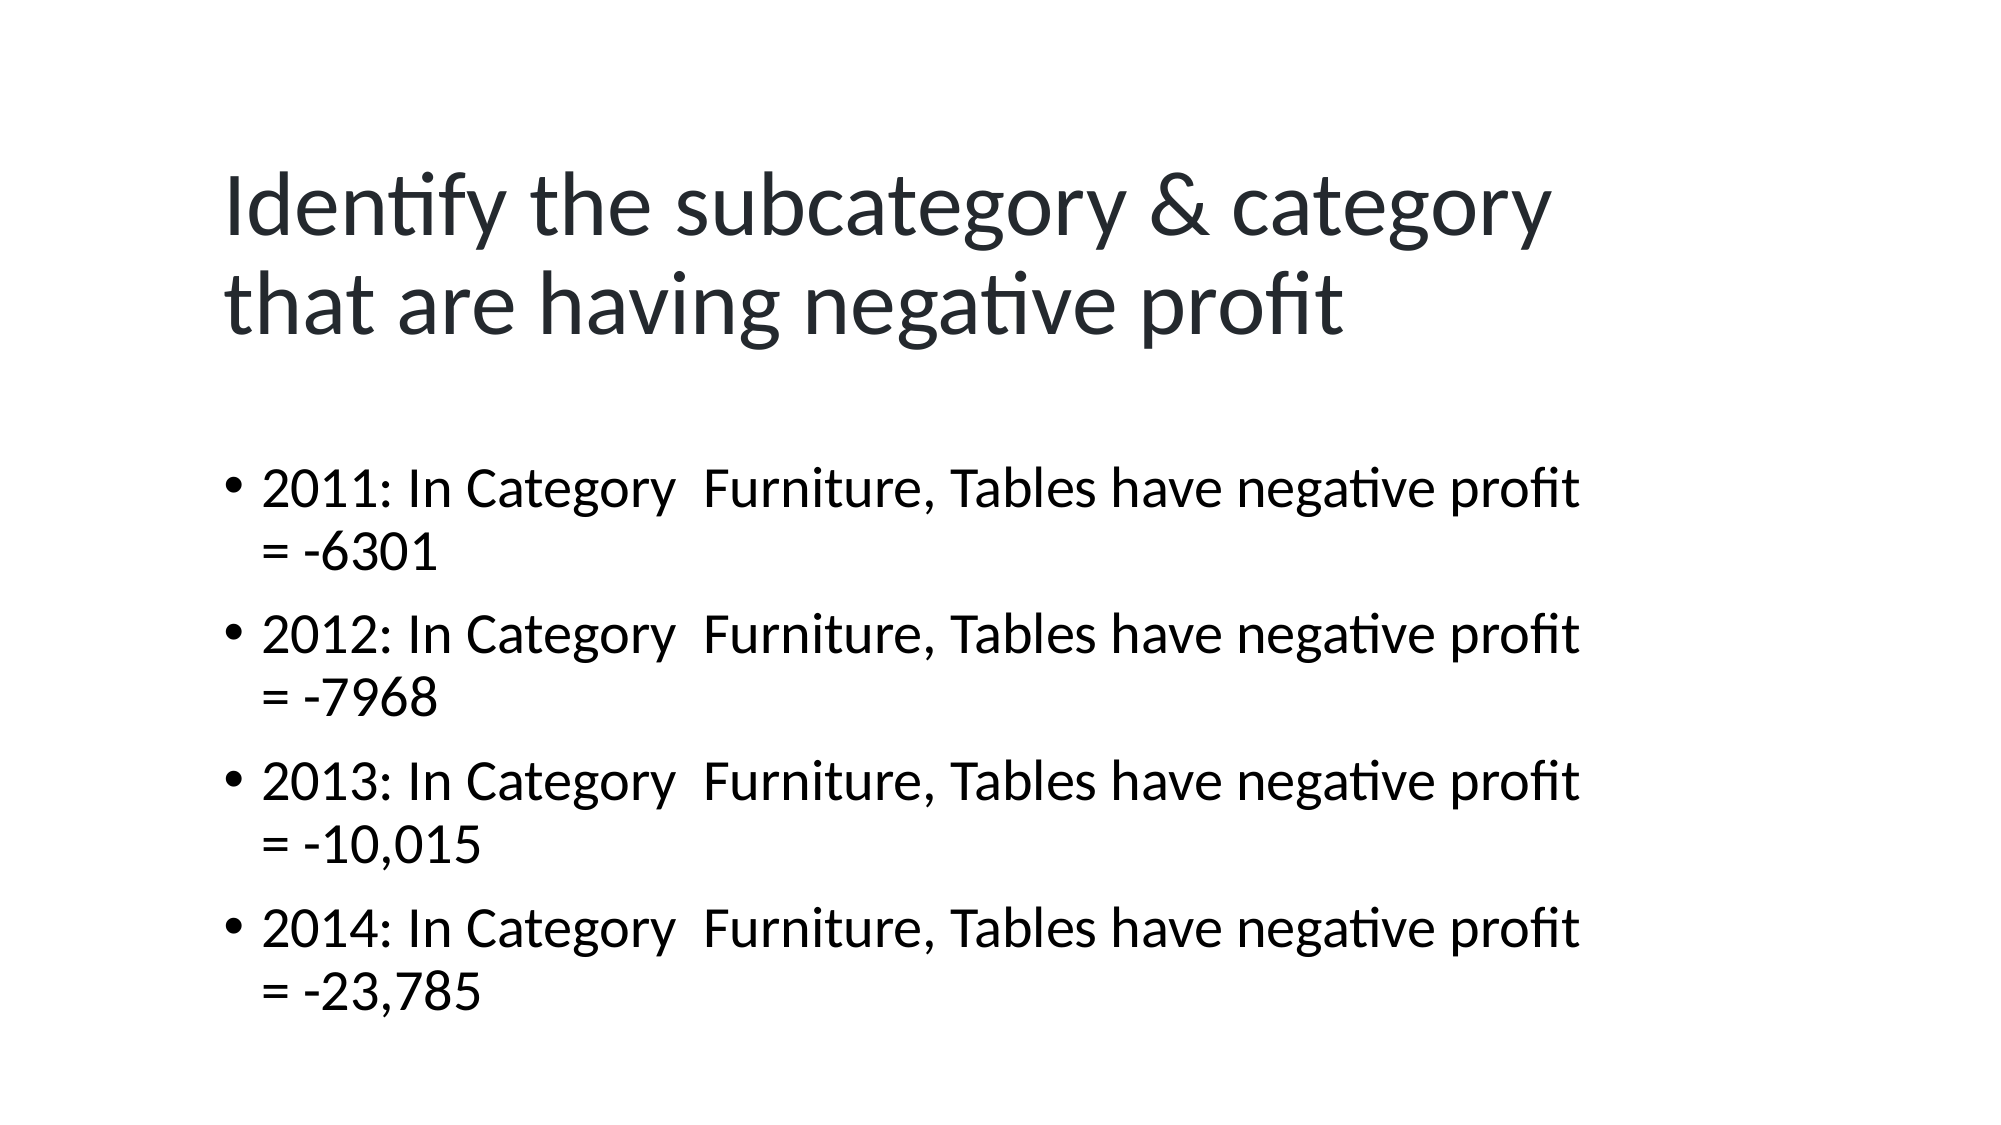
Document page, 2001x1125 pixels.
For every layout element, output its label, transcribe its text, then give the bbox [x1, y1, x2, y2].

list 2011: In Category Furniture, Tables have negative profit = -6301 2012: In Category Furniture, Tables have negative profit = -7968 2013: In Category Furniture, Tables have negative profit = -10,015 2014: In Category Furniture, Tables have negative profit = -23,785 [208, 449, 1609, 1043]
title Identify the subcategory & category that are having negative profit [208, 131, 1609, 379]
